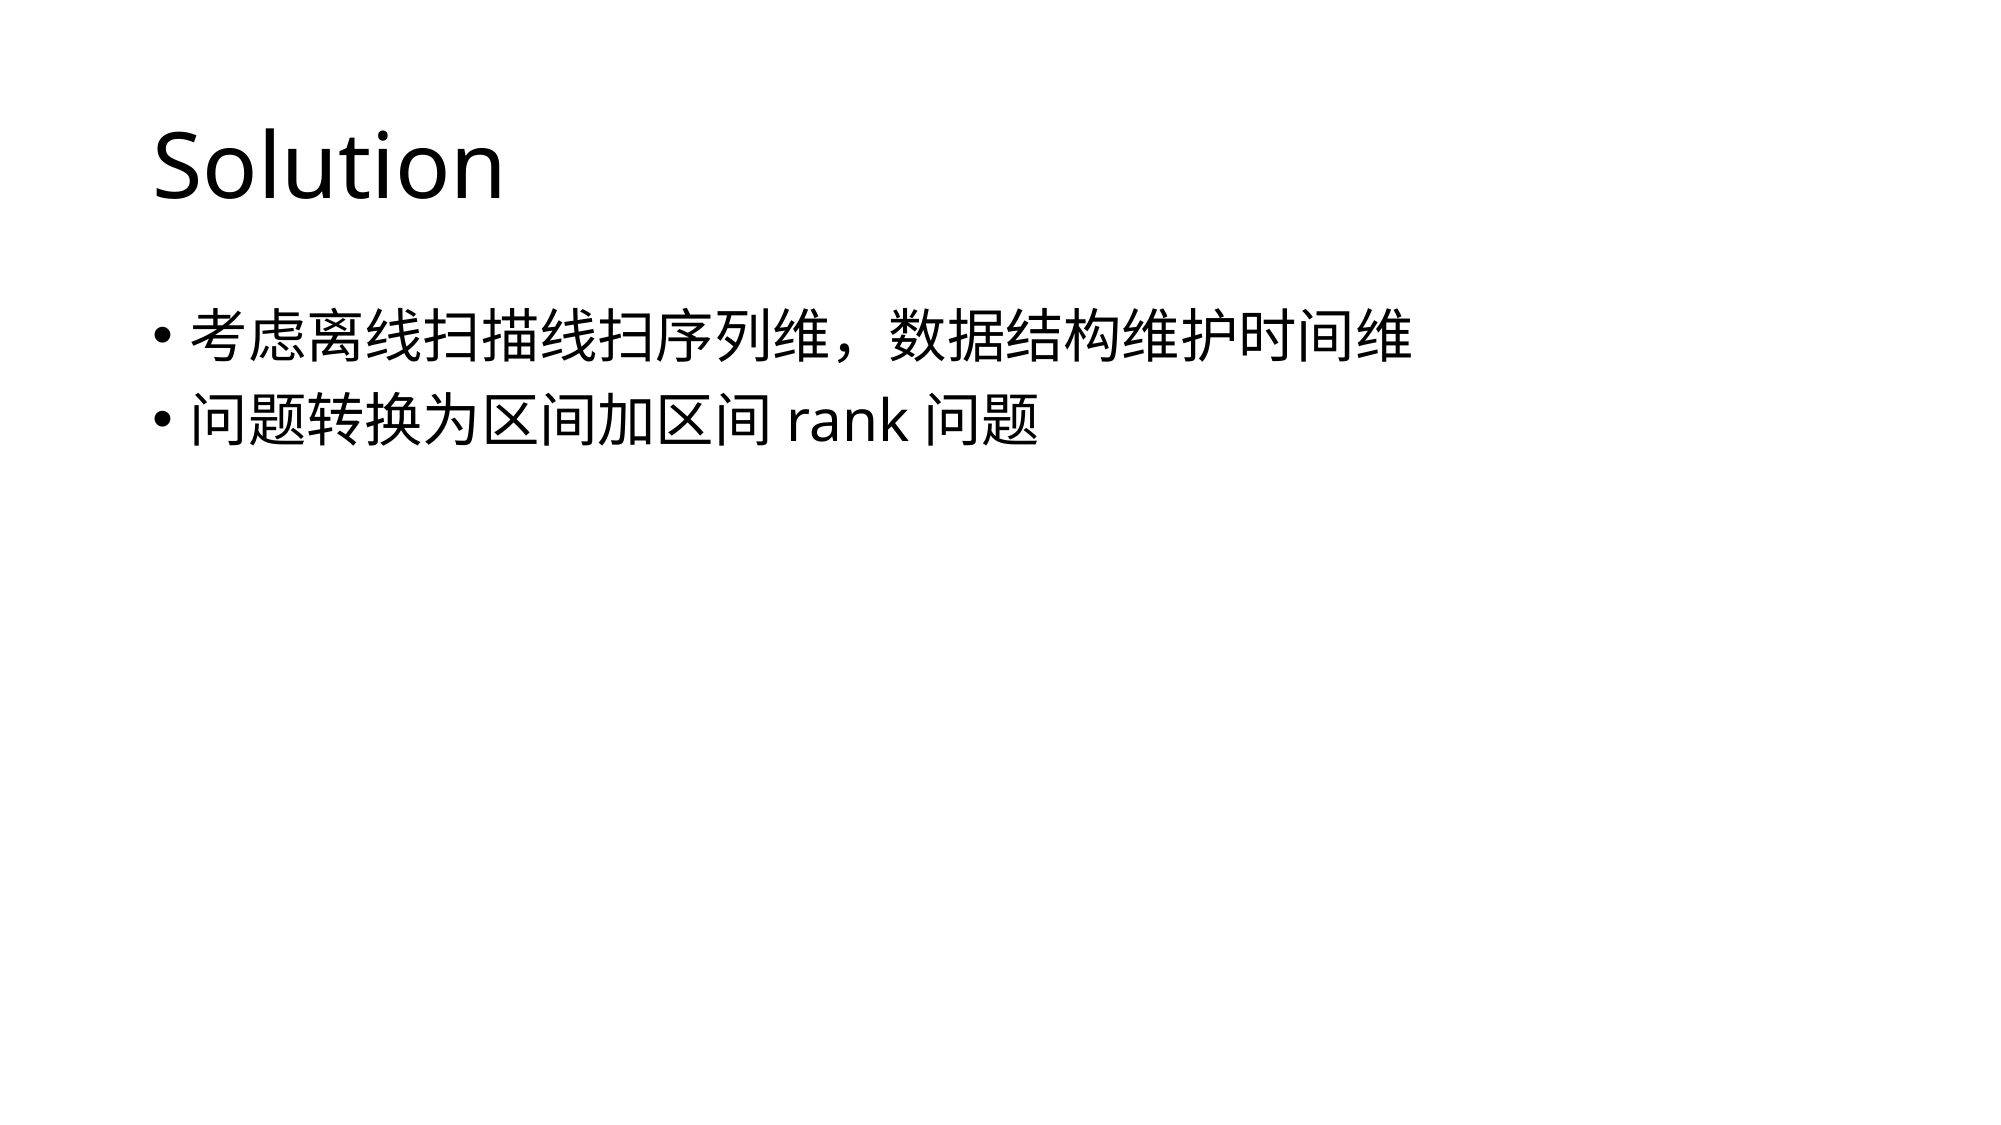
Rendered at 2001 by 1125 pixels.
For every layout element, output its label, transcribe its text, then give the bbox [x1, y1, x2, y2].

list 考虑离线扫描线扫序列维，数据结构维护时间维 问题转换为区间加区间rank问题 [137, 299, 1863, 1014]
title Solution [137, 59, 1863, 278]
